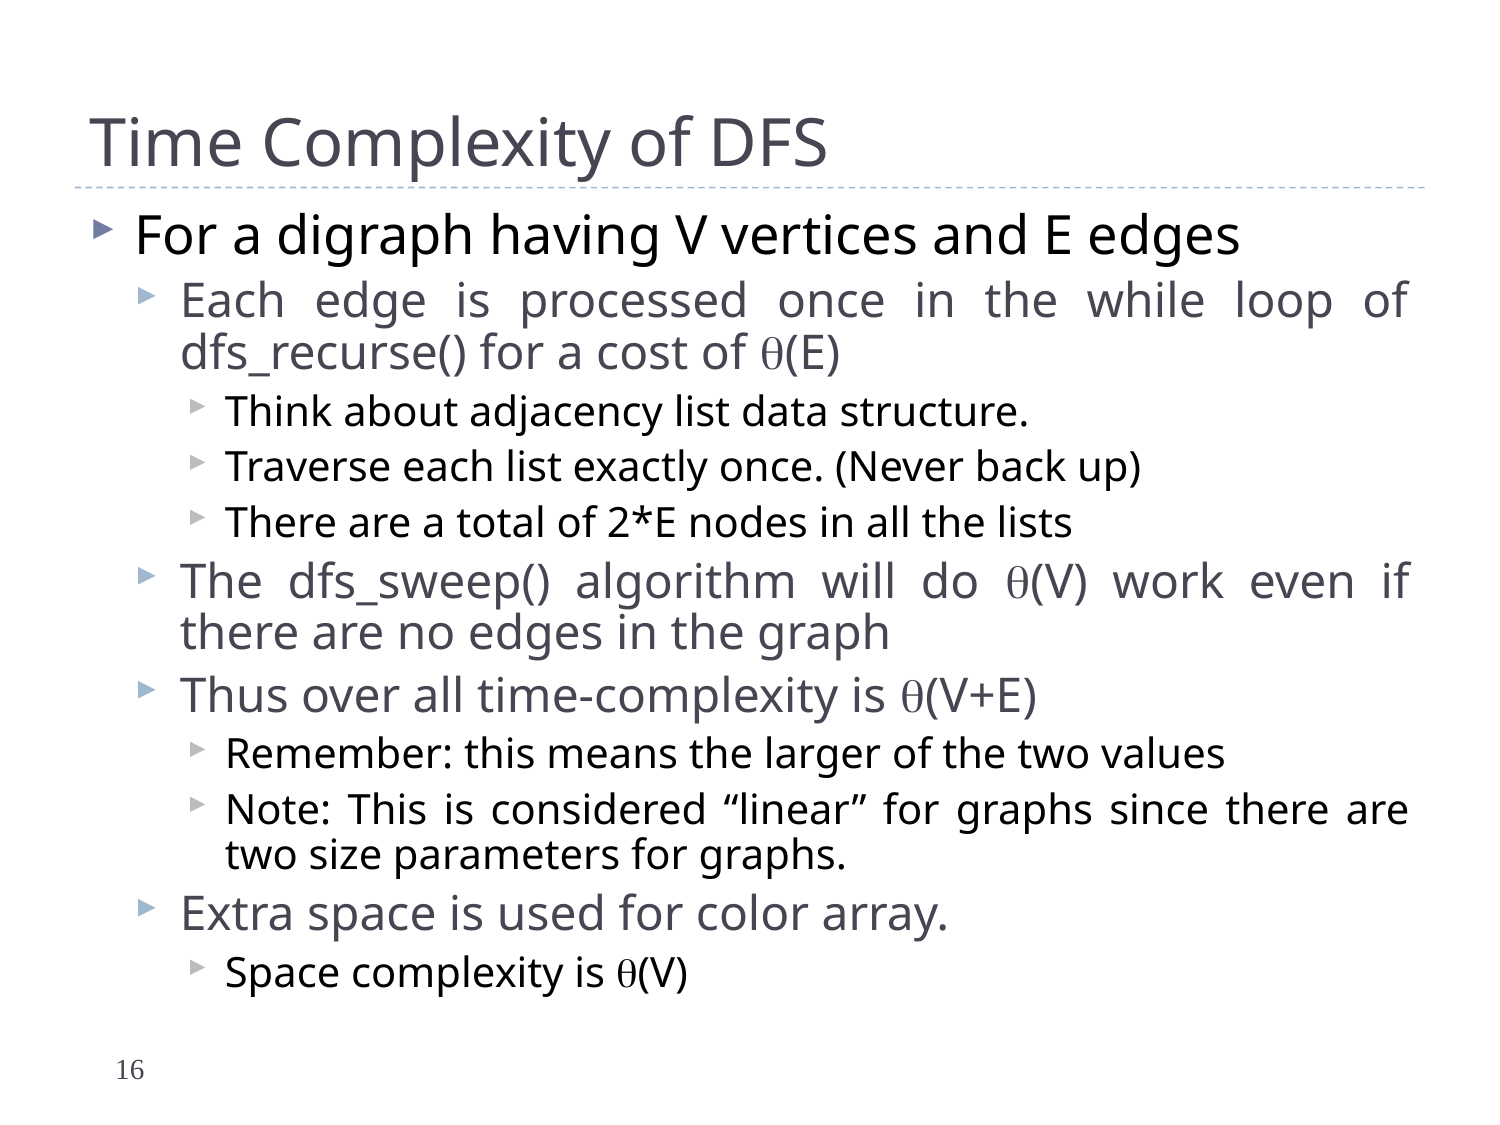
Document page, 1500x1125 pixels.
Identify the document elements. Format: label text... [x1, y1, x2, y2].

list For a digraph having V vertices and E edges Each edge is processed once in the while loop of dfs_recurse() for a cost of (E) Think about adjacency list data structure. Traverse each list exactly once. (Never back up) There are a total of 2*E nodes in all the lists The dfs_sweep() algorithm will do (V) work even if there are no edges in the graph Thus over all time-complexity is (V+E) Remember: this means the larger of the two values Note: This is considered “linear” for graphs since there are two size parameters for graphs. Extra space is used for color array. Space complexity is (V) [75, 200, 1425, 1010]
slide_number 16 [100, 1042, 426, 1103]
title Time Complexity of DFS [75, 24, 1425, 188]
